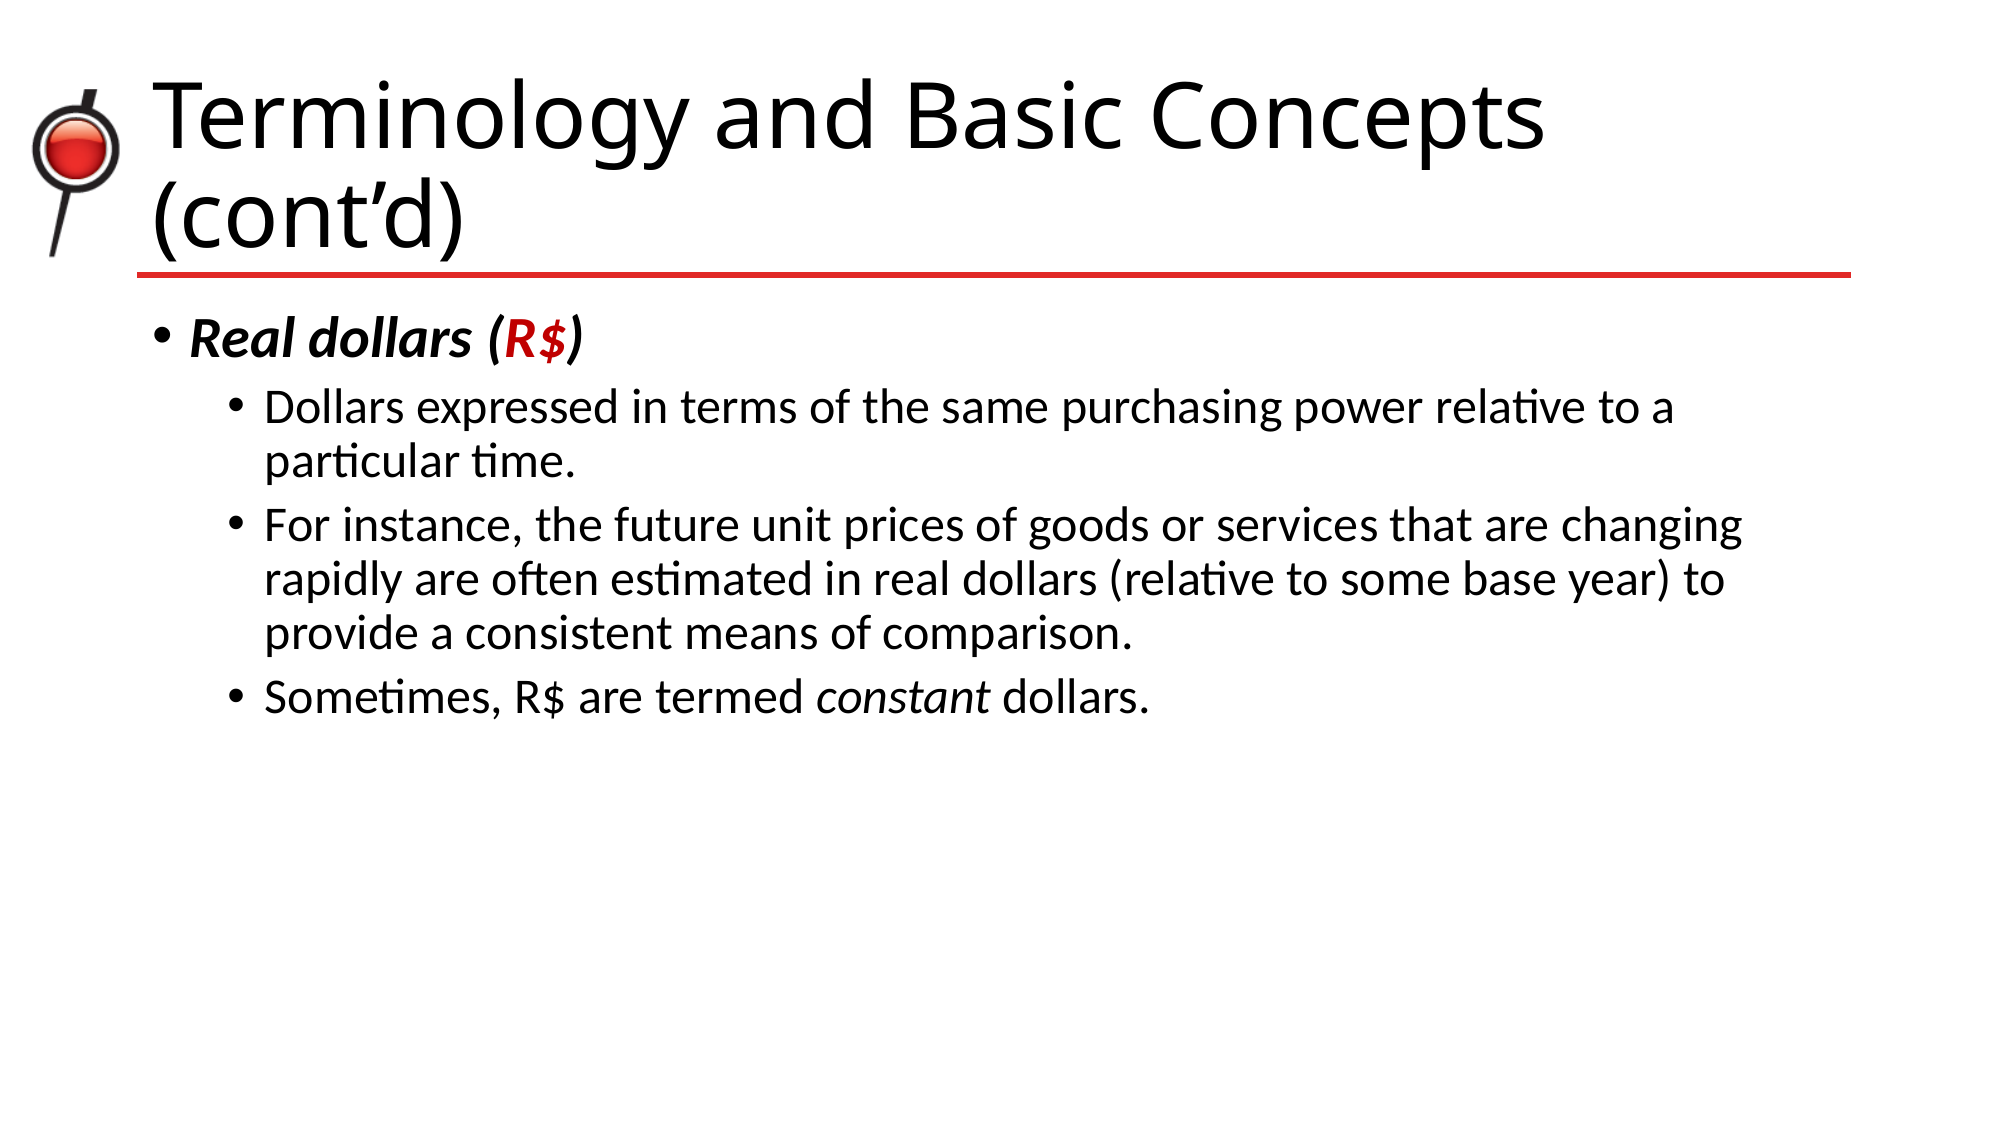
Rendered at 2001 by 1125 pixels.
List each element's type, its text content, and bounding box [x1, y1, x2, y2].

title Terminology and Basic Concepts (cont’d) [137, 59, 1863, 278]
list Real dollars (R$) Dollars expressed in terms of the same purchasing power relative to a particular time. For instance, the future unit prices of goods or services that are changing rapidly are often estimated in real dollars (relative to some base year) to provide a consistent means of comparison. Sometimes, R$ are termed constant dollars. [137, 299, 1863, 1014]
picture [9, 69, 137, 268]
